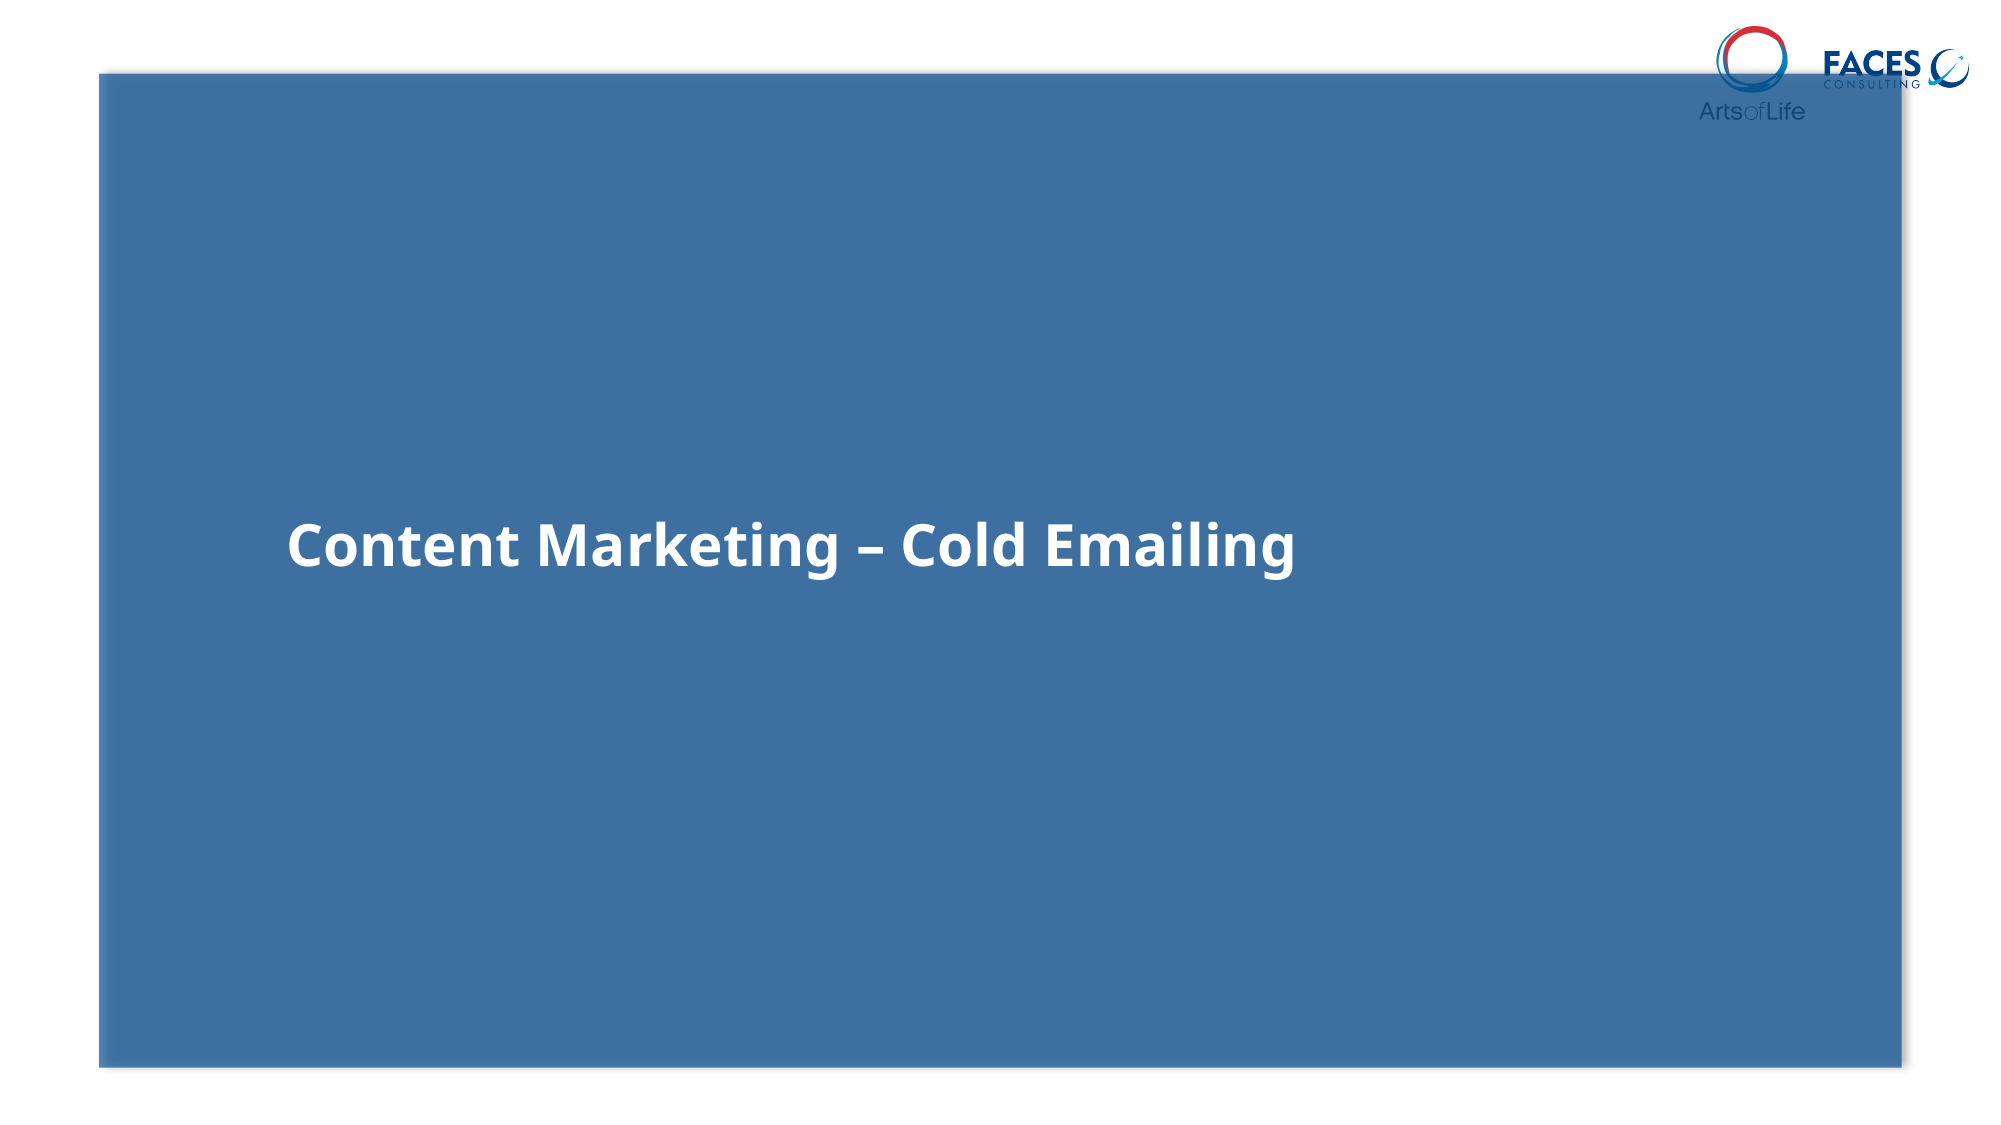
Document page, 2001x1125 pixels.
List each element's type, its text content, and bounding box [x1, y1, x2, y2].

picture [1699, 26, 1805, 73]
title Content Marketing – Cold Emailing [271, 504, 1638, 590]
picture [1824, 49, 1969, 89]
